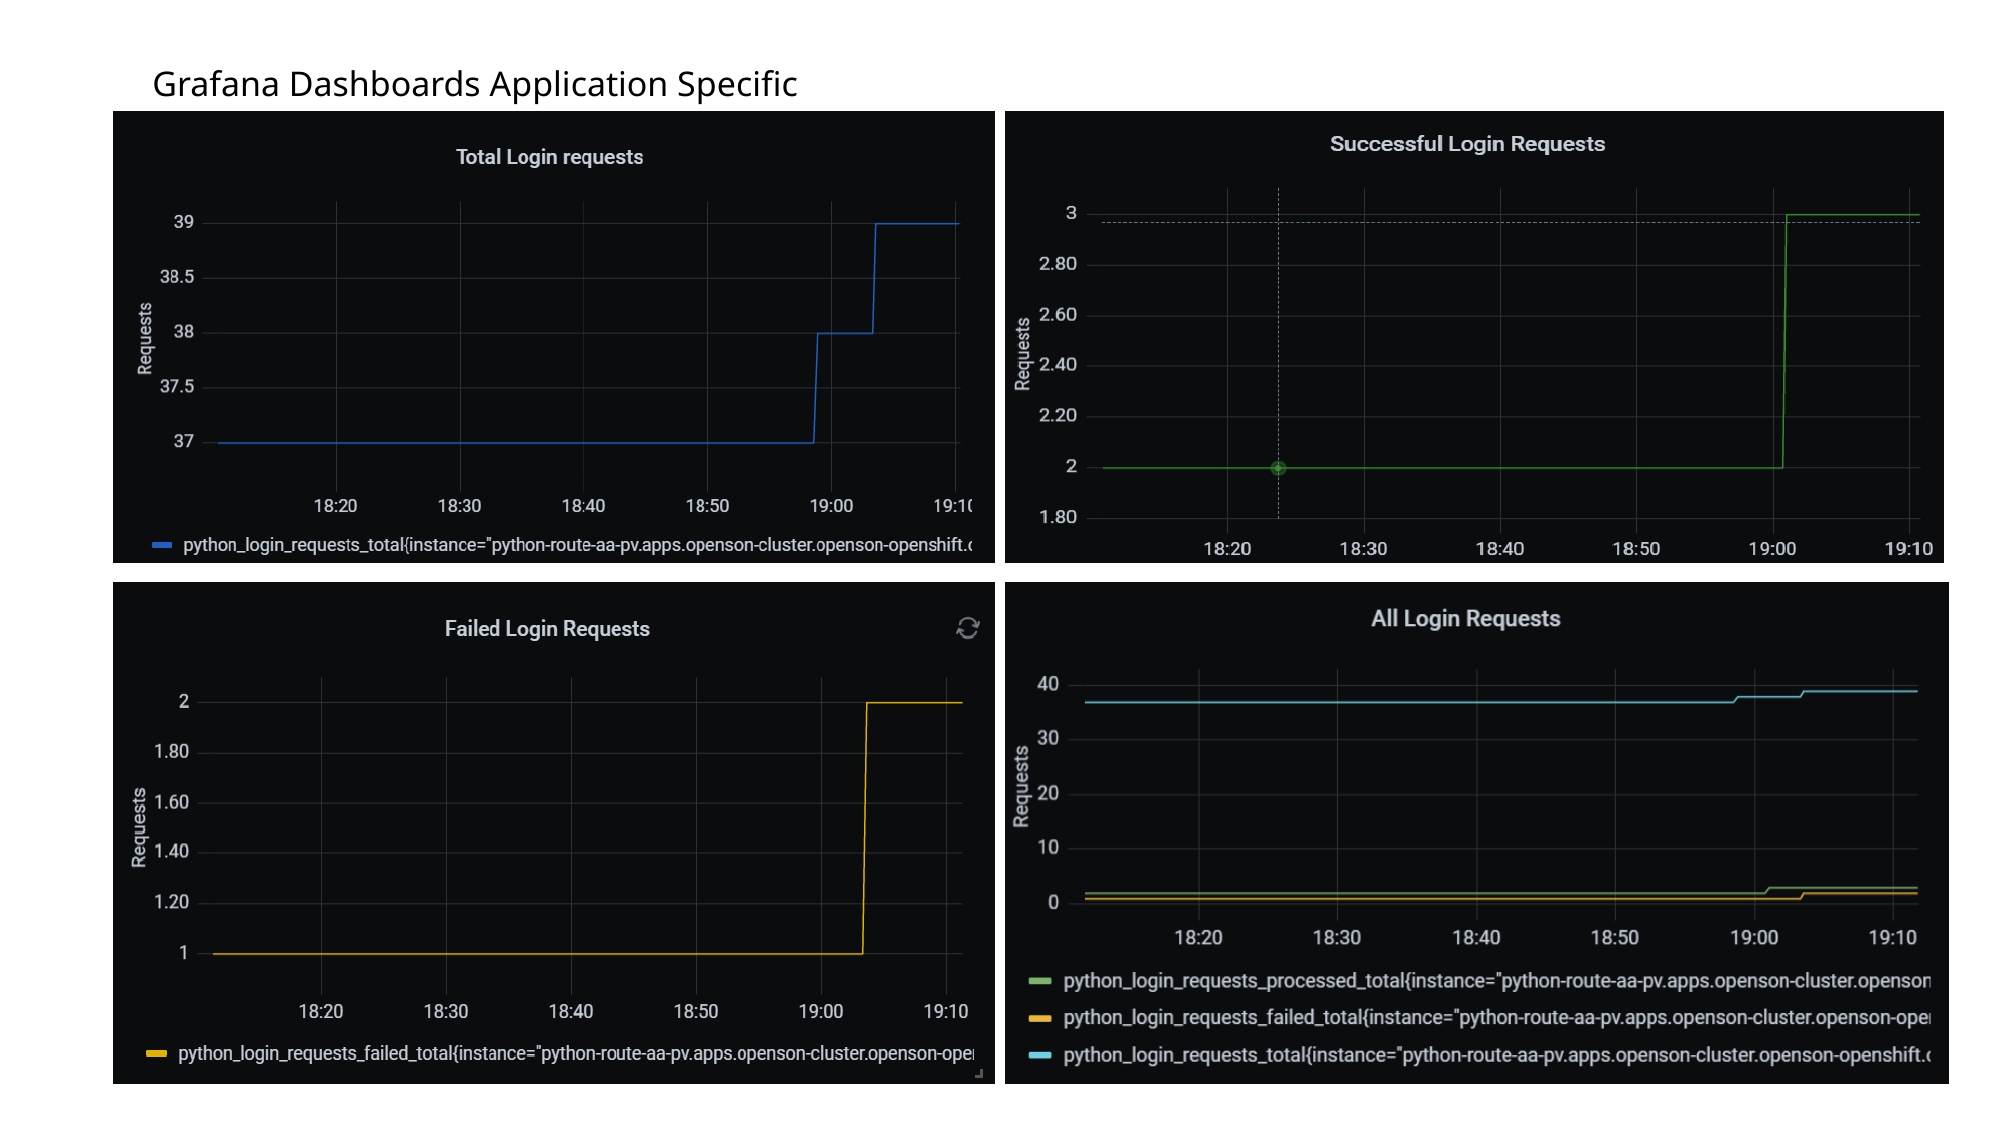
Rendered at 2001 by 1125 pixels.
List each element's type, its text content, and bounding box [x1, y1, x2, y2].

picture [1005, 582, 1949, 1084]
title Grafana Dashboards Application Specific [137, 59, 1863, 112]
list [113, 111, 995, 563]
picture [1005, 111, 1944, 563]
picture [113, 582, 995, 1084]
